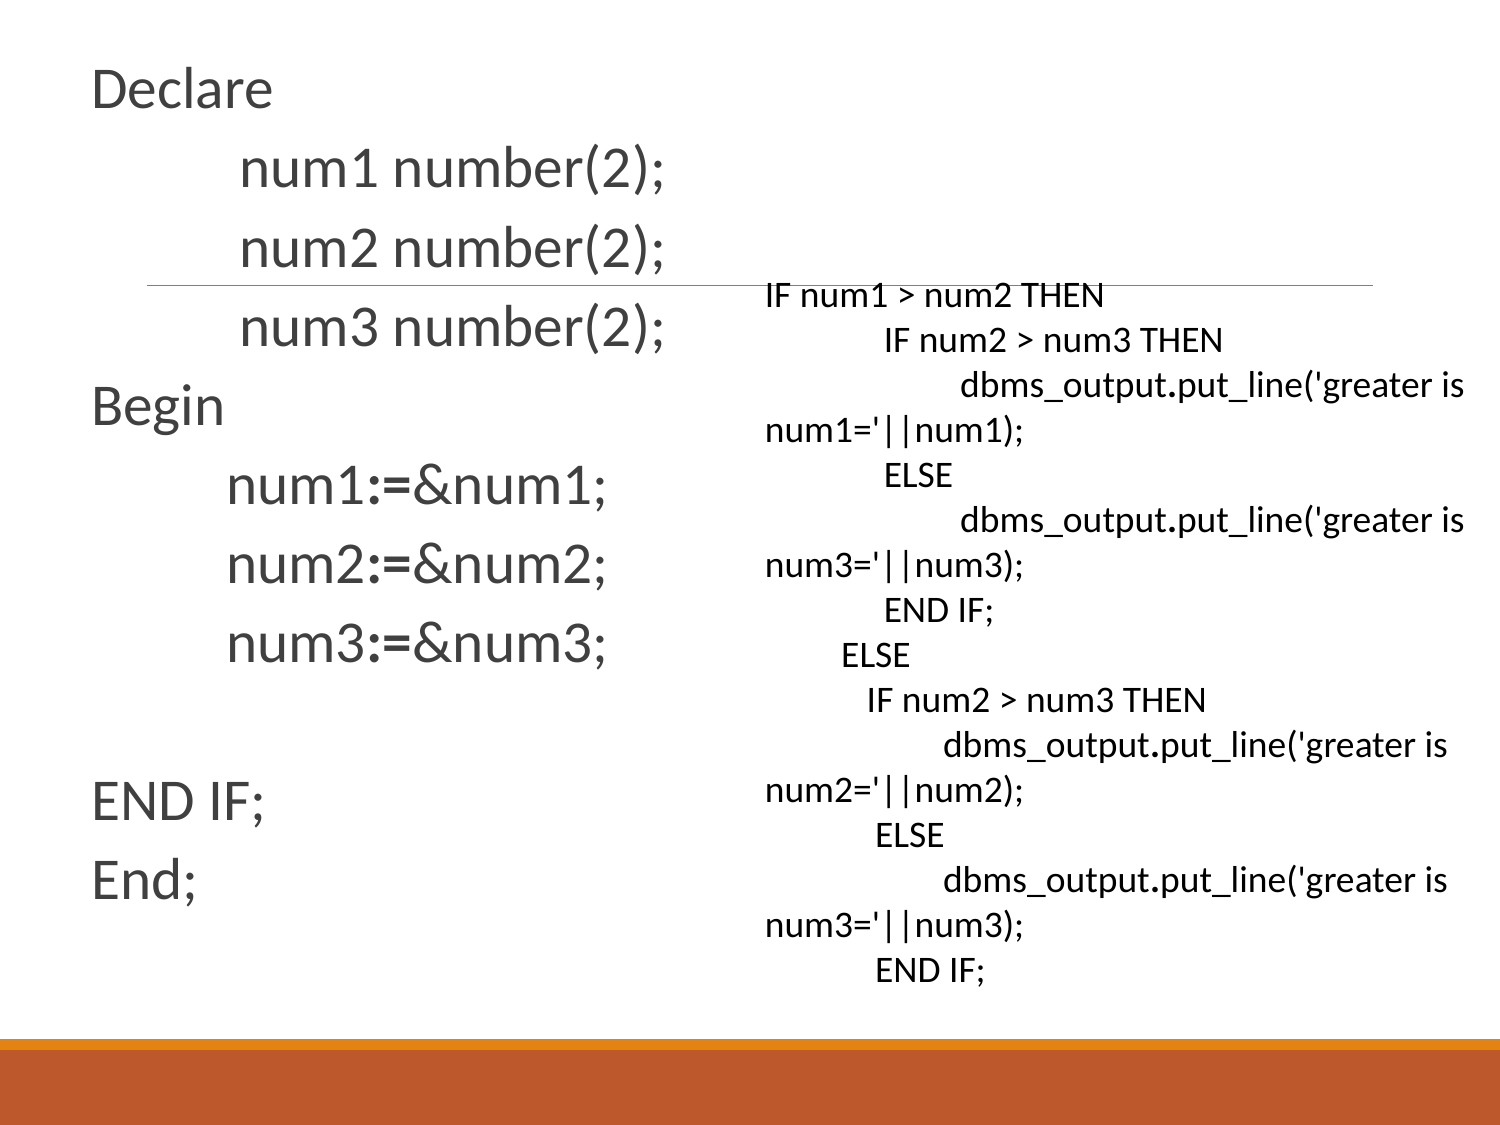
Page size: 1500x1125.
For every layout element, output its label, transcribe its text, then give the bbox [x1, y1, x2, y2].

list Declare num1 number(2); num2 number(2); num3 number(2); Begin num1:=&num1; num2:=&num2; num3:=&num3; END IF; End; [75, 50, 725, 925]
text_box IF num1 > num2 THEN IF num2 > num3 THEN dbms_output.put_line('greater is num1='||num1); ELSE dbms_output.put_line('greater is num3='||num3); END IF; ELSE IF num2 > num3 THEN dbms_output.put_line('greater is num2='||num2); ELSE dbms_output.put_line('greater is num3='||num3); END IF; [749, 262, 1500, 998]
